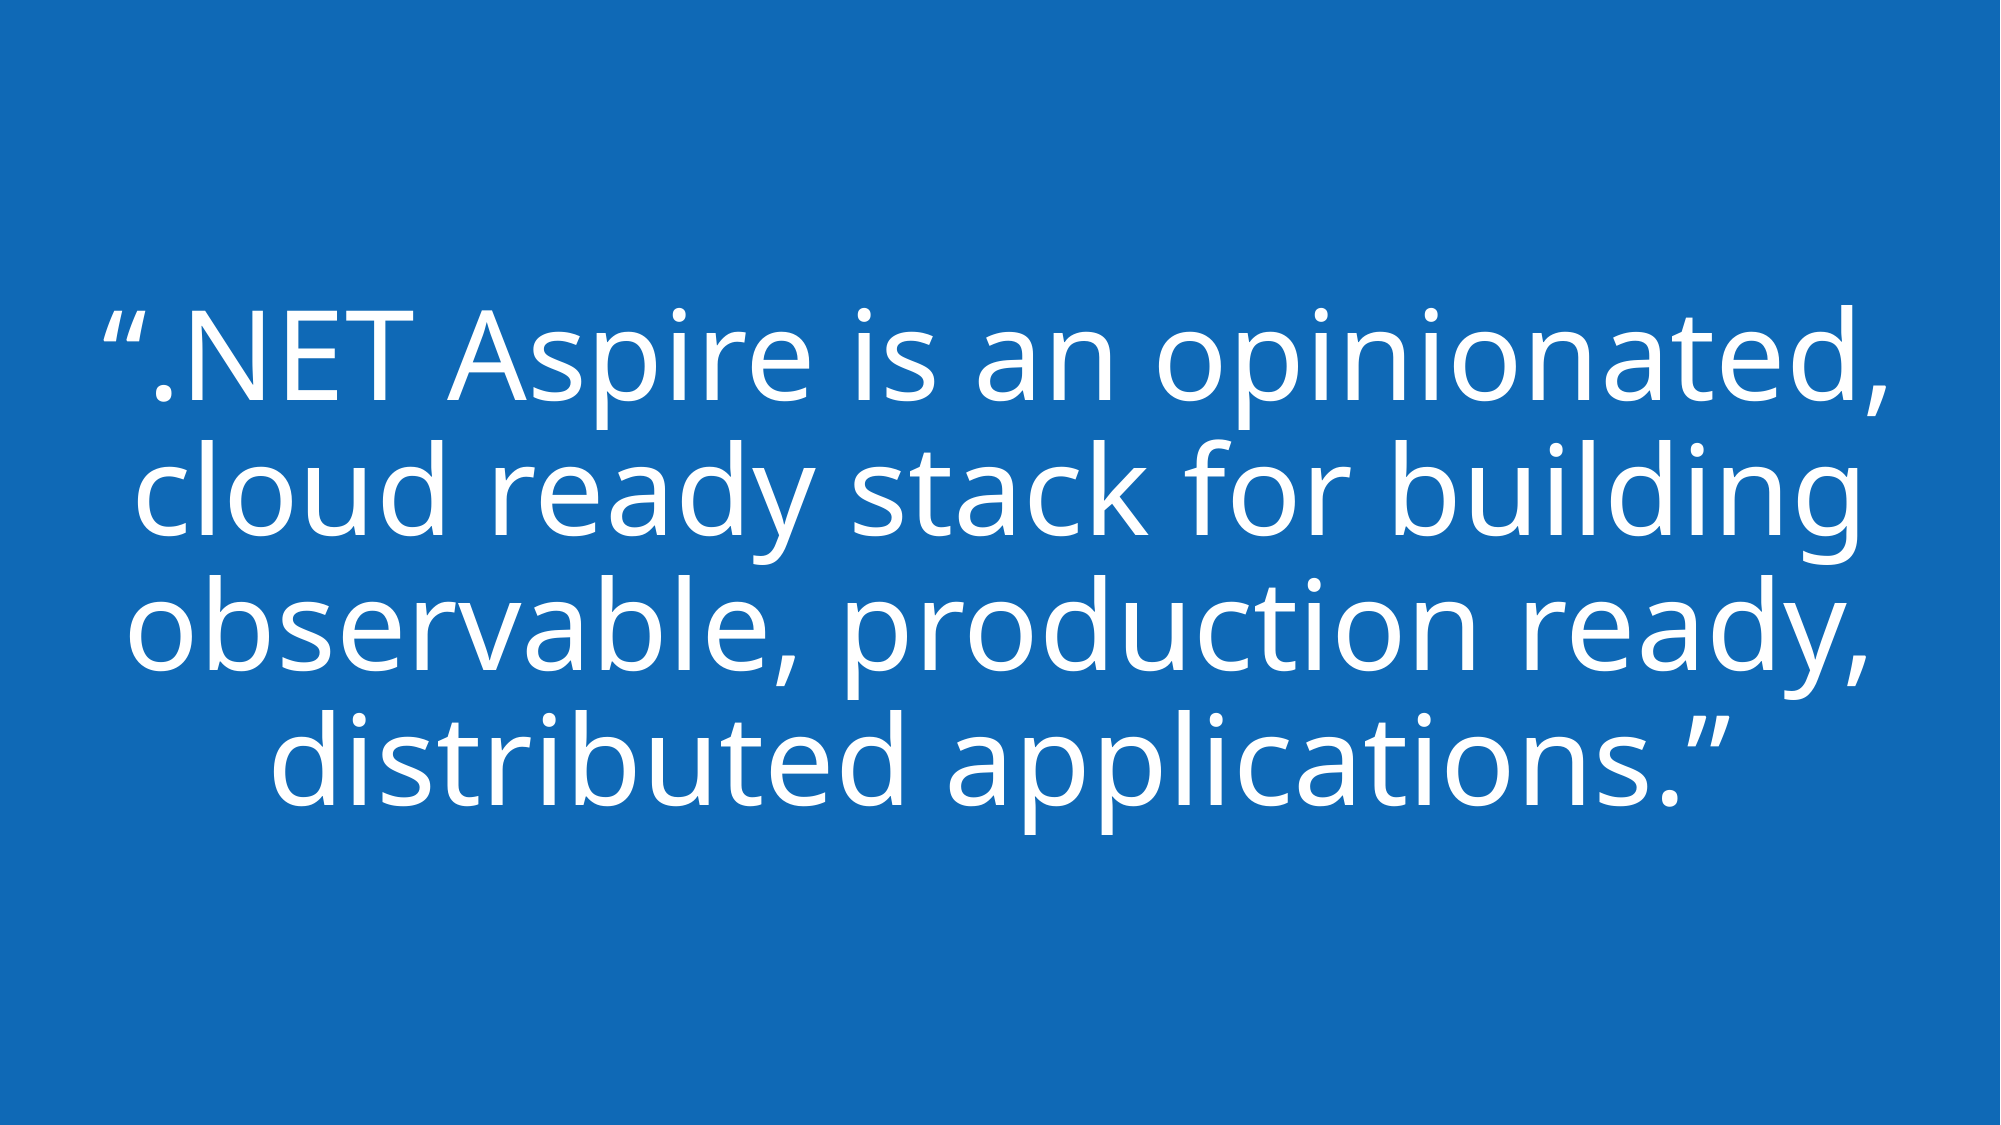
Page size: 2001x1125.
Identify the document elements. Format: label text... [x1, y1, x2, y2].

title “.NET Aspire is an opinionated, cloud ready stack for building observable, production ready, distributed applications.” [0, 0, 2000, 1125]
